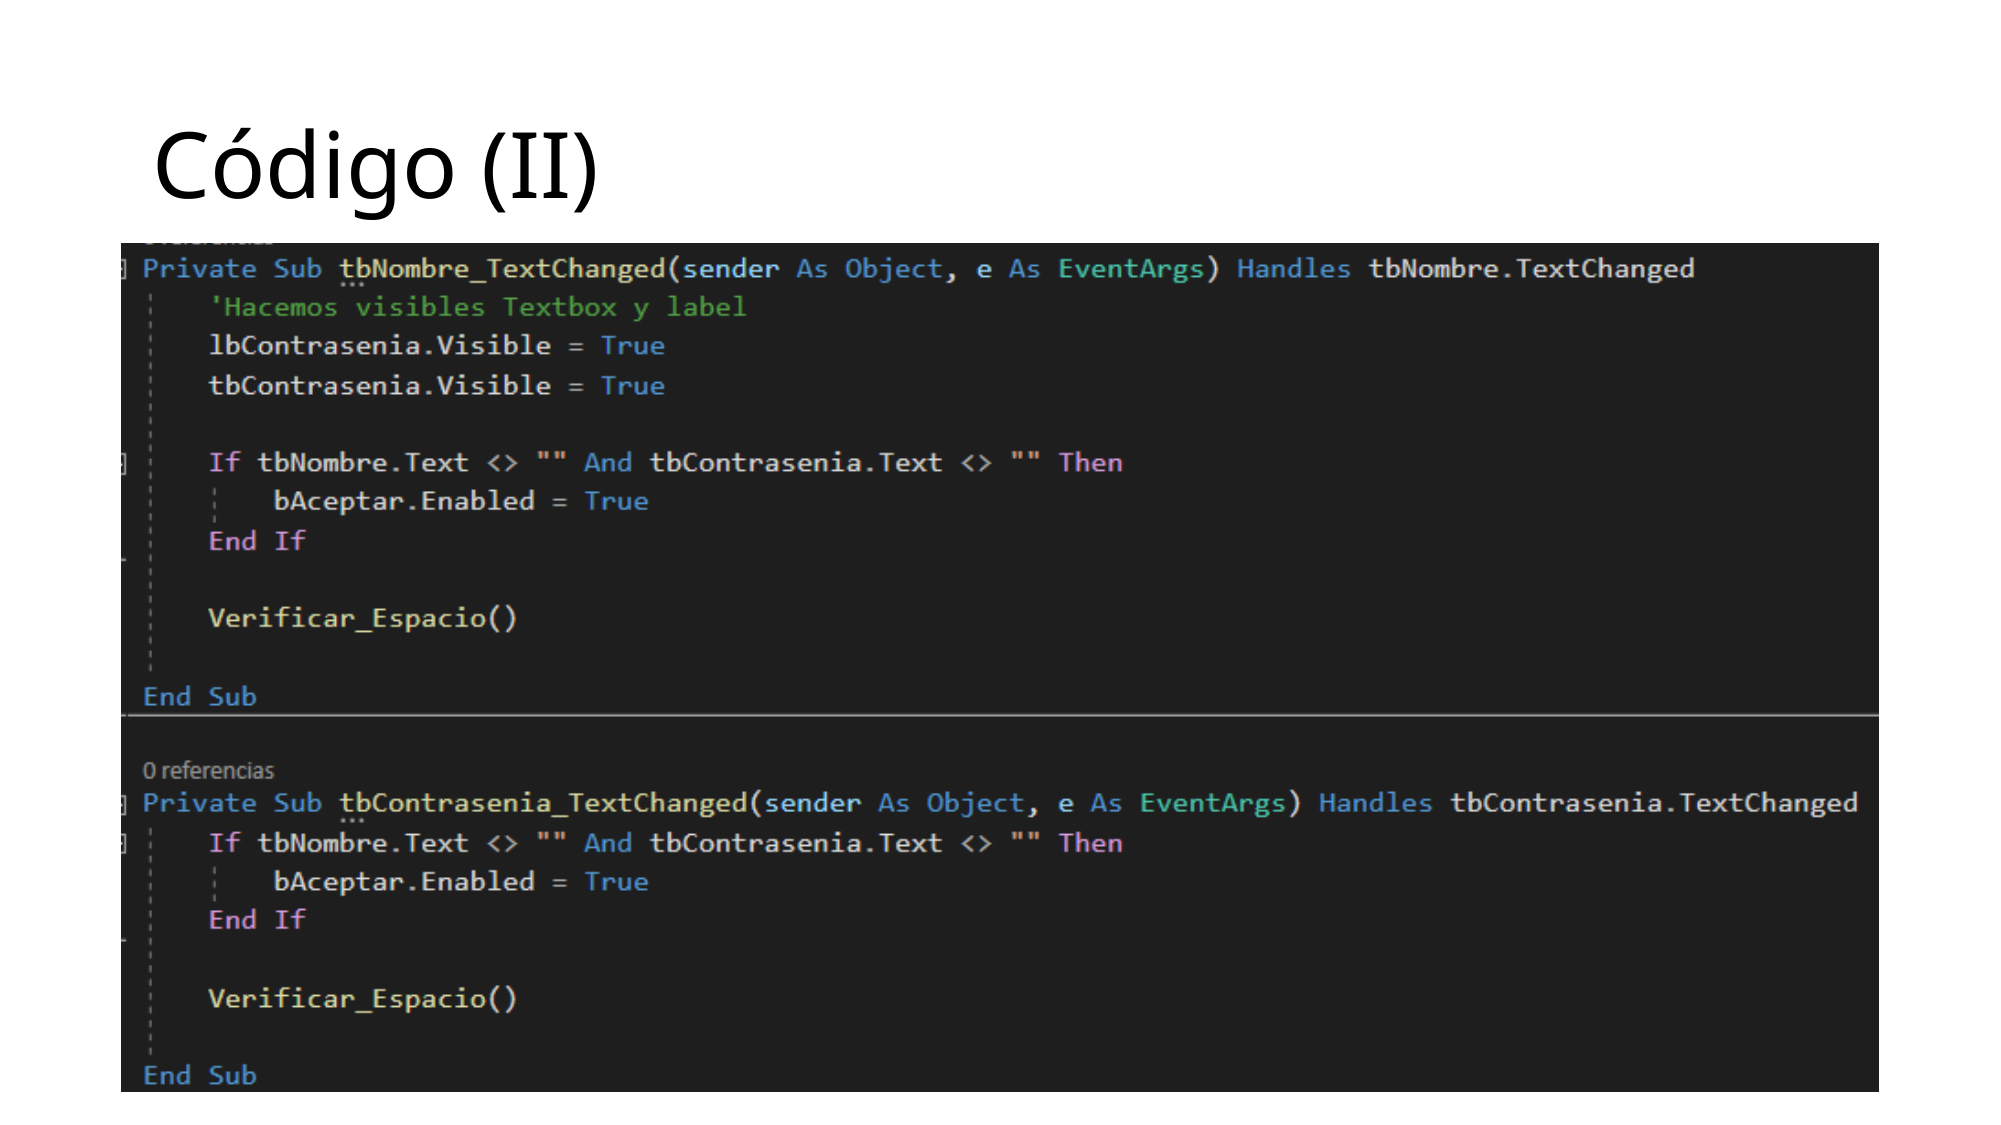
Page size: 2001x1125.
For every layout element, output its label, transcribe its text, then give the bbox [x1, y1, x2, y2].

title Código (II) [137, 59, 1863, 243]
picture [121, 243, 1879, 1092]
